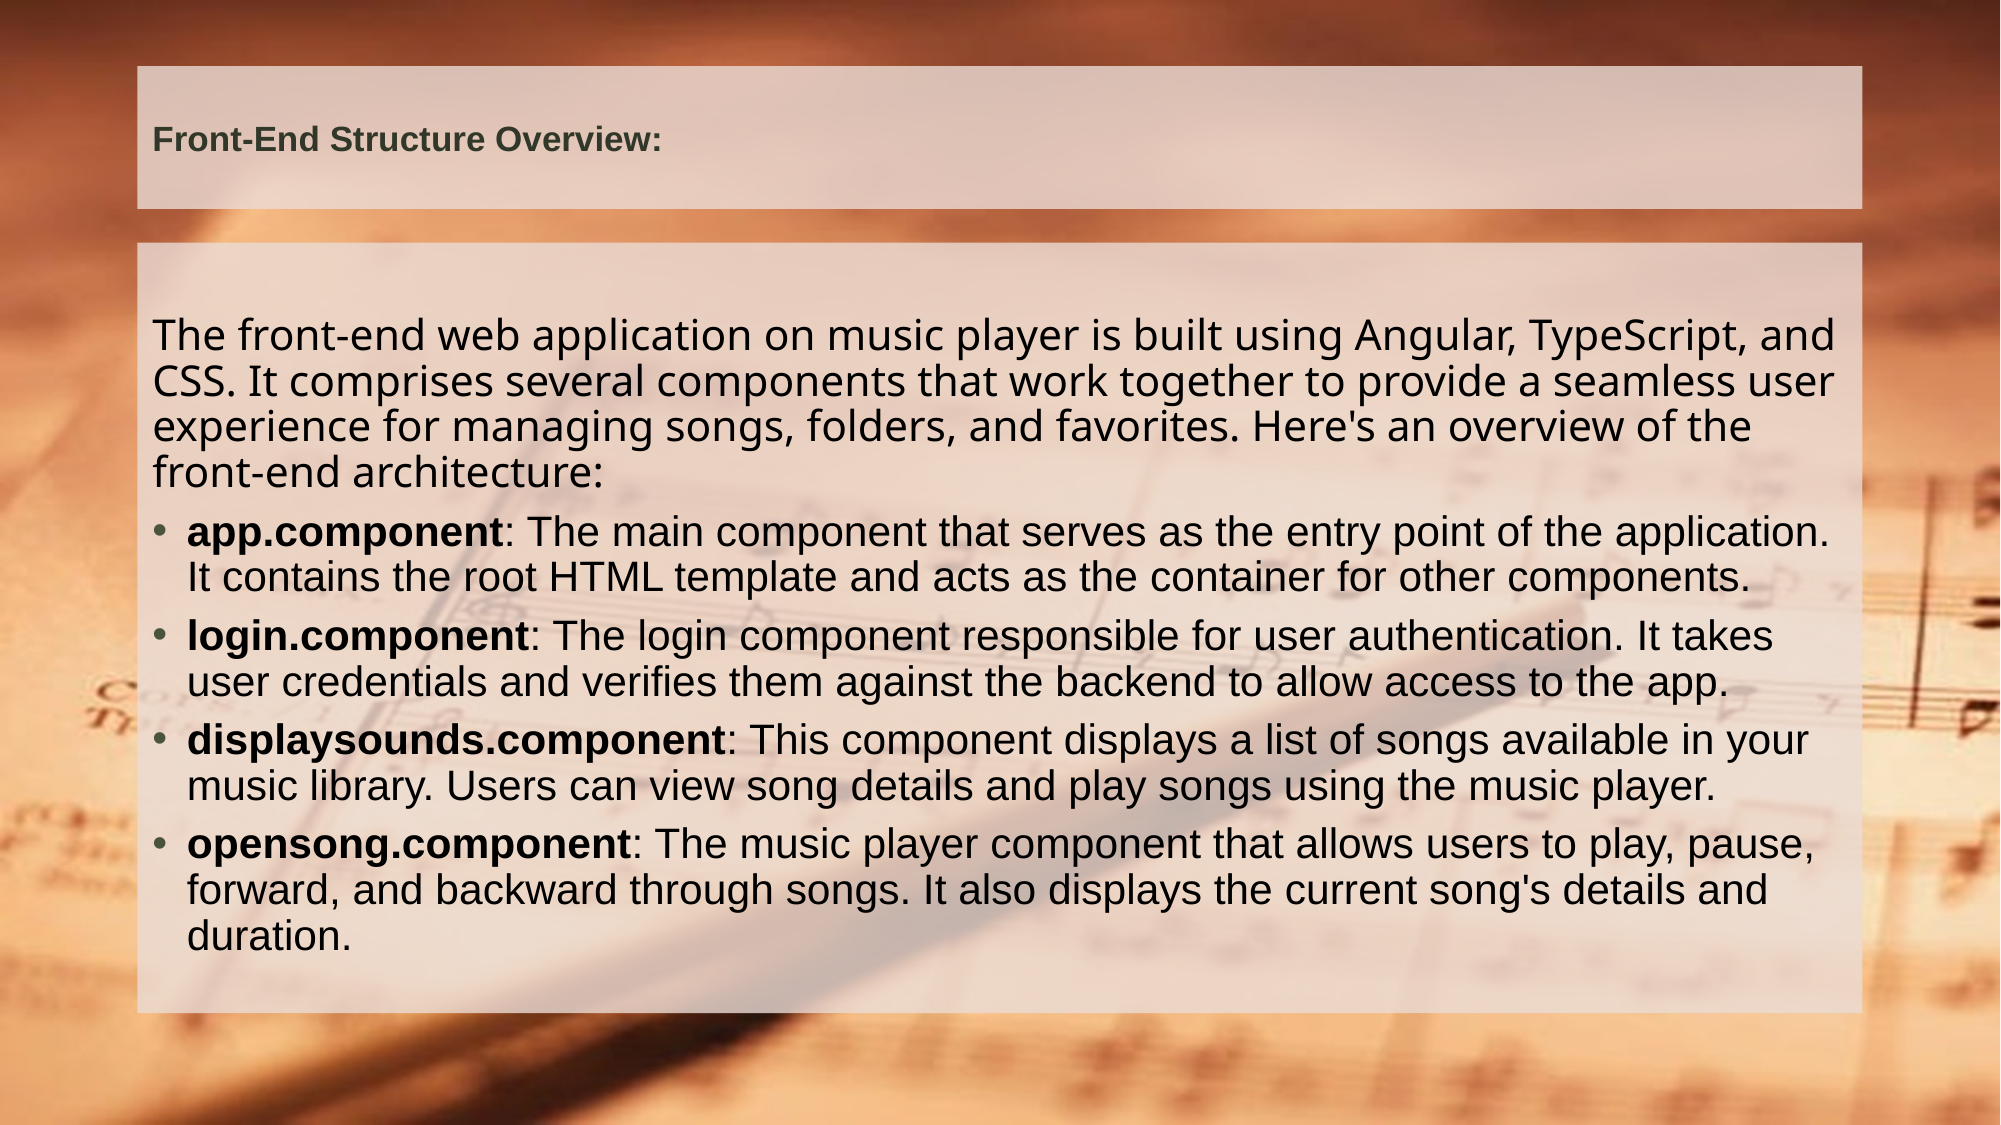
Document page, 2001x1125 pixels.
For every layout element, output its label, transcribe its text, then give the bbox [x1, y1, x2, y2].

picture [0, 0, 2001, 1125]
list The front-end web application on music player is built using Angular, TypeScript, and CSS. It comprises several components that work together to provide a seamless user experience for managing songs, folders, and favorites. Here's an overview of the front-end architecture: app.component: The main component that serves as the entry point of the application. It contains the root HTML template and acts as the container for other components. login.component: The login component responsible for user authentication. It takes user credentials and verifies them against the backend to allow access to the app. displaysounds.component: This component displays a list of songs available in your music library. Users can view song details and play songs using the music player. opensong.component: The music player component that allows users to play, pause, forward, and backward through songs. It also displays the current song's details and duration. [137, 242, 1863, 1014]
title Front-End Structure Overview: [137, 66, 1863, 209]
